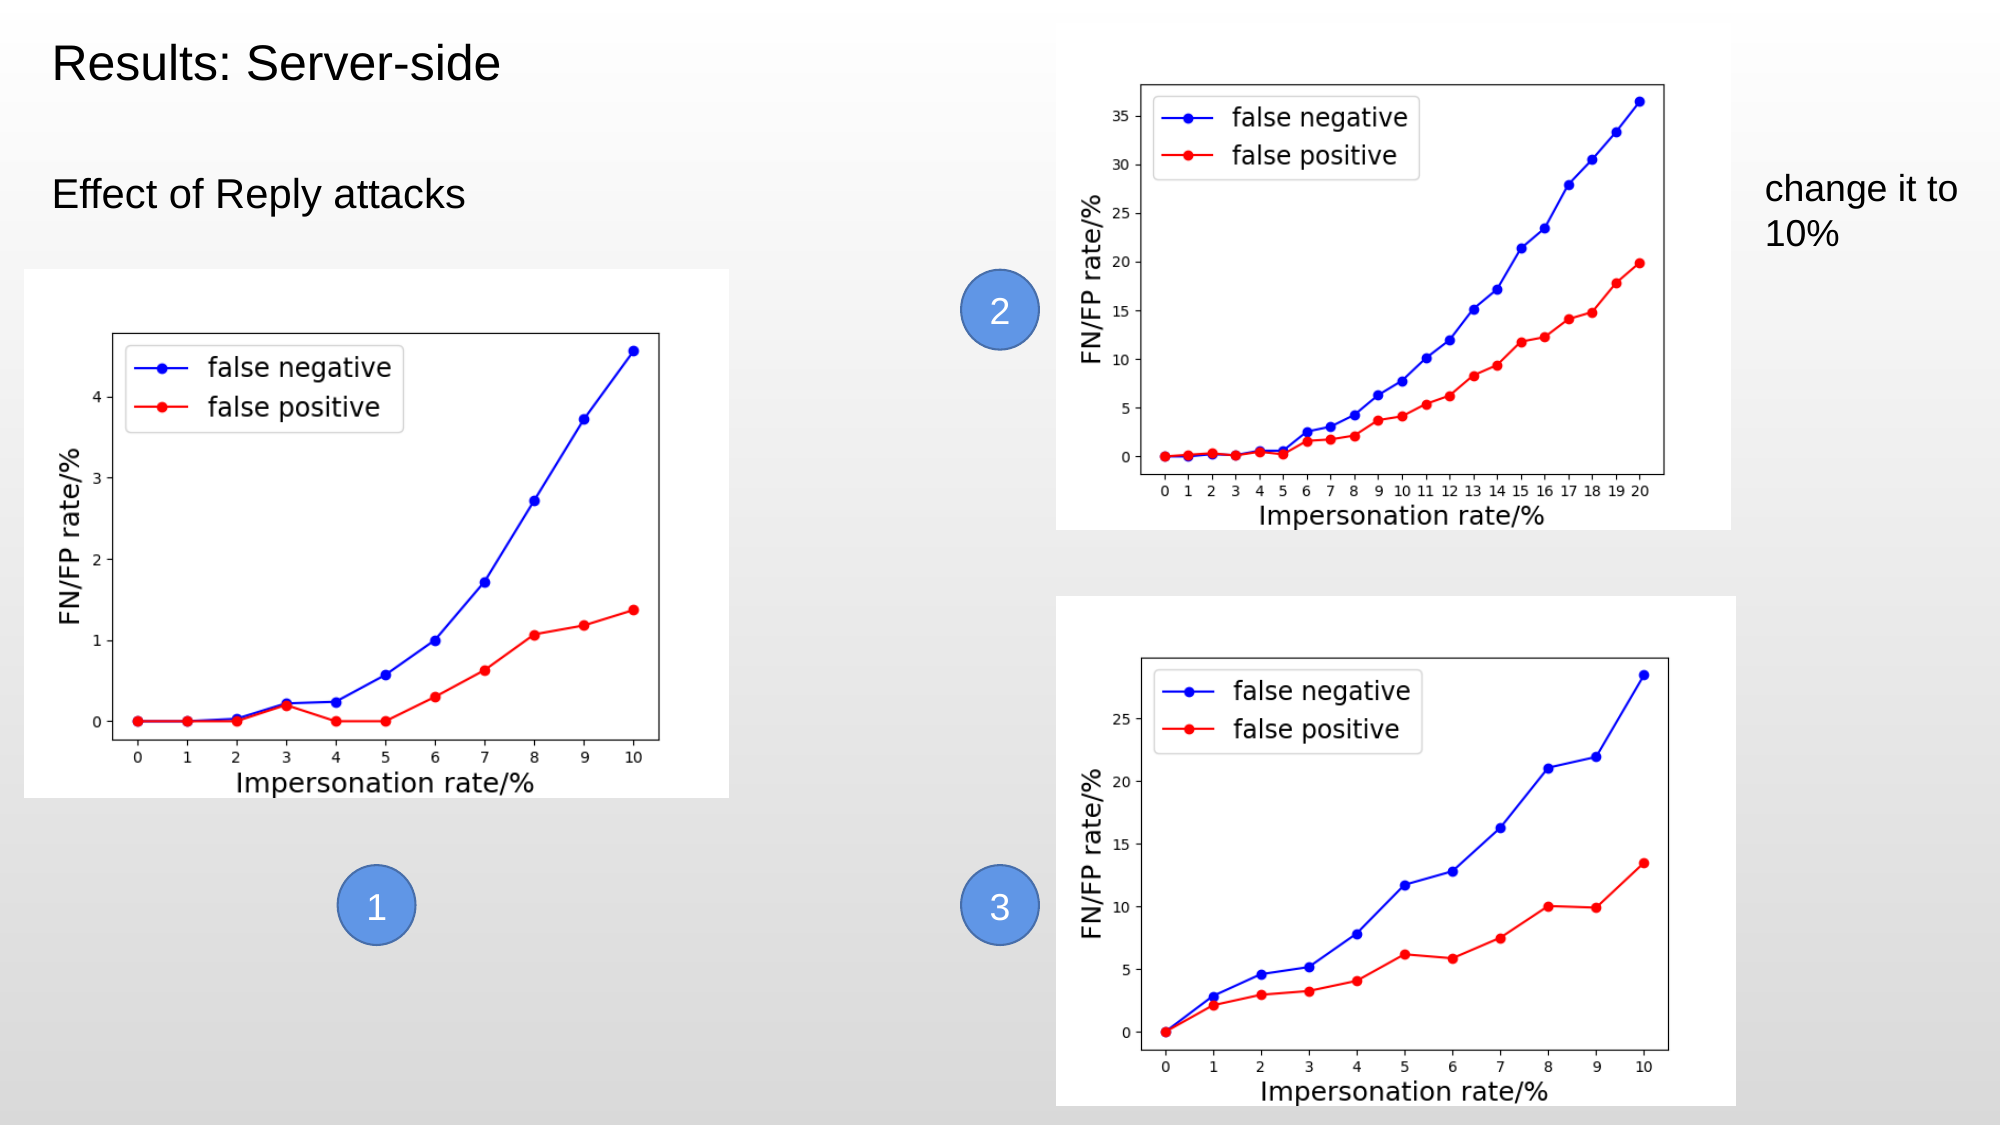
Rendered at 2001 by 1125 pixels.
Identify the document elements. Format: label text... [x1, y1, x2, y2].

text_box change it to 10% [1750, 156, 1974, 261]
picture [1056, 23, 1731, 530]
text_box Effect of Reply attacks [36, 159, 928, 225]
text_box 3 [960, 864, 1040, 947]
picture [1056, 596, 1736, 1106]
text_box Results: Server-side [36, 23, 617, 99]
picture [24, 269, 729, 798]
text_box 1 [336, 864, 417, 947]
text_box 2 [960, 268, 1040, 351]
